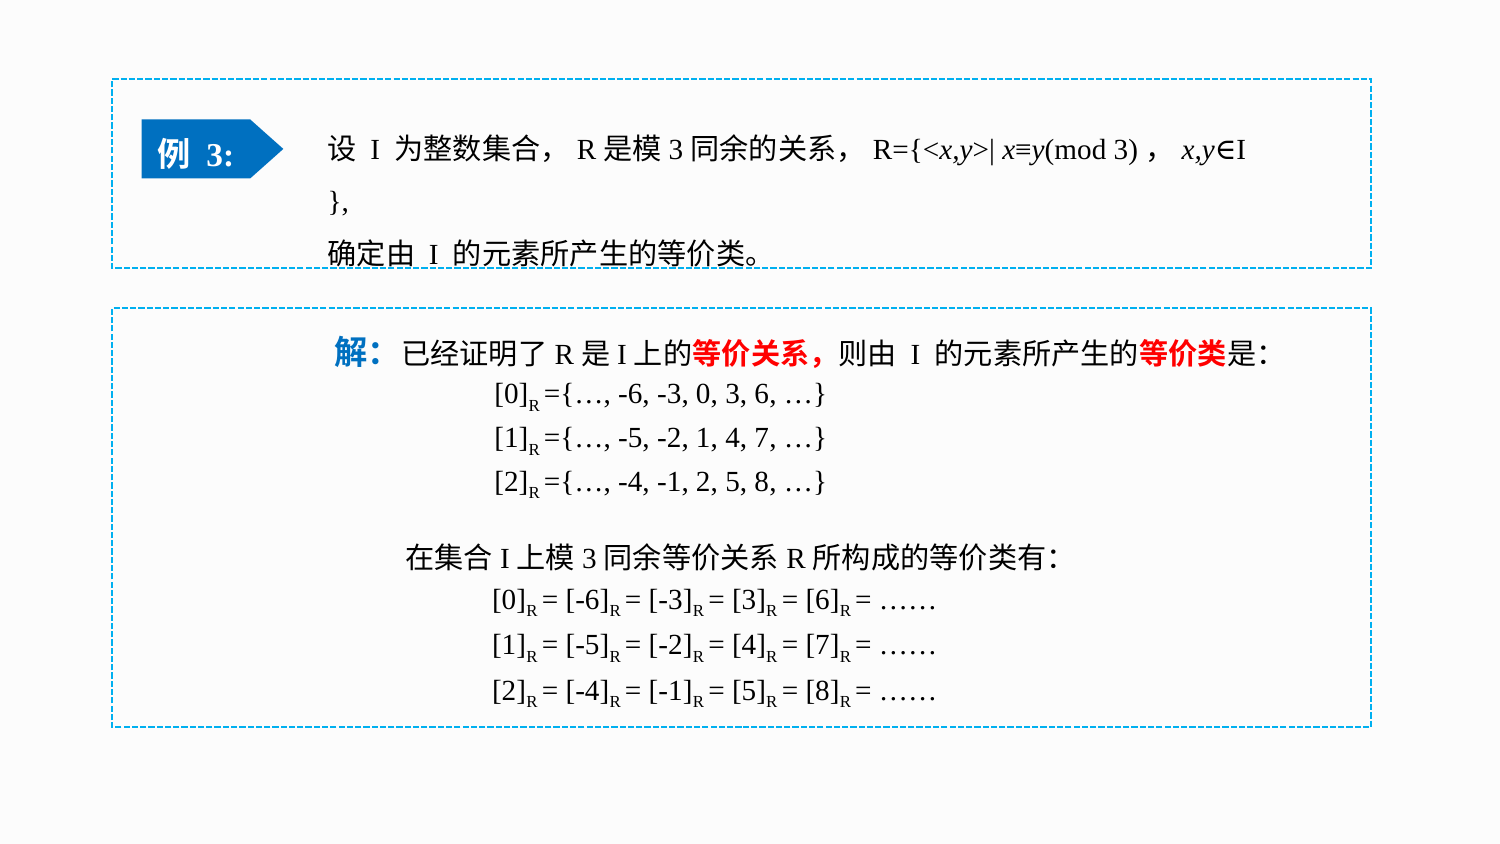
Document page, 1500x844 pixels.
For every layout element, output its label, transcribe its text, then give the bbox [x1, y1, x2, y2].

text_box [111, 78, 1372, 269]
text_box 设 I 为整数集合，R是模3同余的关系，R={<x,y>| x≡y(mod 3)，x,y∈I }, 确定由 I 的元素所产生的等价类。 [312, 105, 1266, 278]
text_box 在集合I上模3同余等价关系R所构成的等价类有： [0]R = [-6]R = [-3]R = [3]R = [6]R = …… [1]R = [-5]R = [-2]R = [4]R = [7]R = …… [2]R = [-4]R = [-1]R = [5]R = [8]R = …… [390, 531, 1231, 719]
text_box [111, 307, 1372, 728]
text_box 解：已经证明了R是I上的等价关系，则由 I 的元素所产生的等价类是： [0]R ={…, -6, -3, 0, 3, 6, …} [1]R ={…, -5, -2, 1, 4, 7, …} [2]R ={…, -4, -1, 2, 5, 8, …} [320, 319, 1336, 510]
